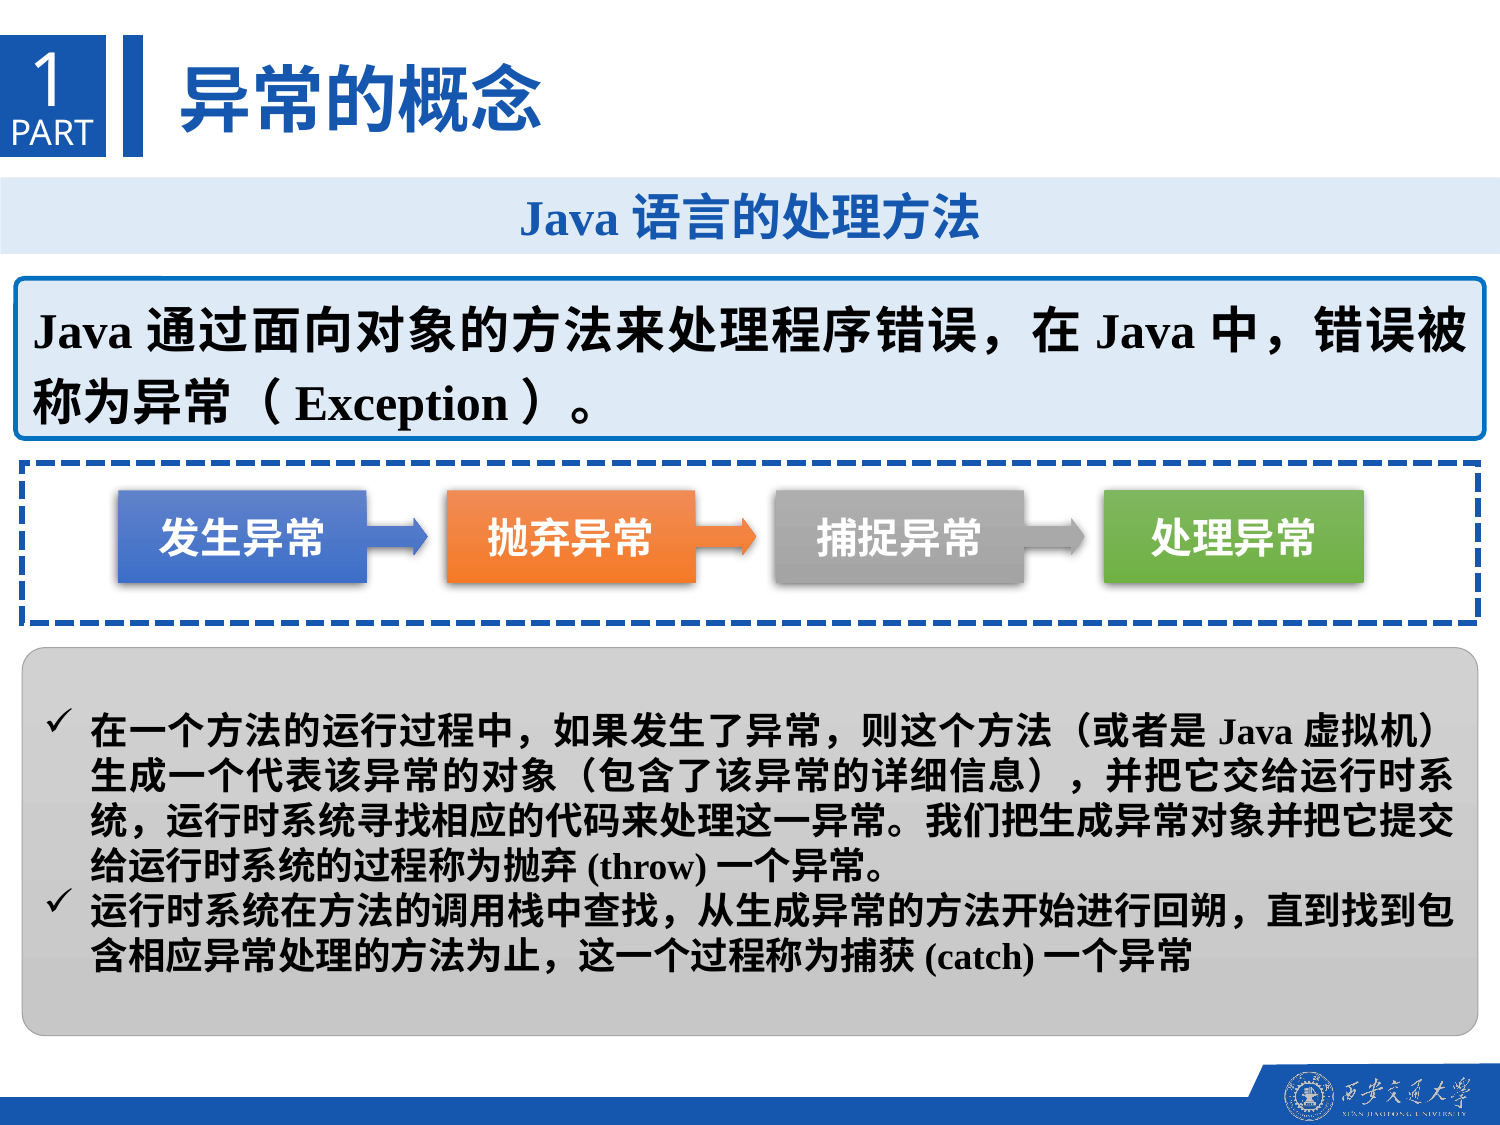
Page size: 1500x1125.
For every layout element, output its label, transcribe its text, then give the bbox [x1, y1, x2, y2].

text_box PART [9, 109, 95, 153]
text_box 1 [14, 23, 87, 129]
text_box 在一个方法的运行过程中，如果发生了异常，则这个方法（或者是Java虚拟机）生成一个代表该异常的对象（包含了该异常的详细信息），并把它交给运行时系统，运行时系统寻找相应的代码来处理这一异常。我们把生成异常对象并把它提交给运行时系统的过程称为抛弃(throw)一个异常。 运行时系统在方法的调用栈中查找，从生成异常的方法开始进行回朔，直到找到包含相应异常处理的方法为止，这一个过程称为捕获(catch)一个异常 [21, 647, 1479, 1037]
text_box 异常的概念 [163, 45, 559, 149]
text_box Java语言的处理方法 [0, 176, 1500, 255]
text_box [21, 462, 1479, 624]
text_box Java通过面向对象的方法来处理程序错误，在Java中，错误被称为异常（Exception）。 [14, 277, 1486, 440]
